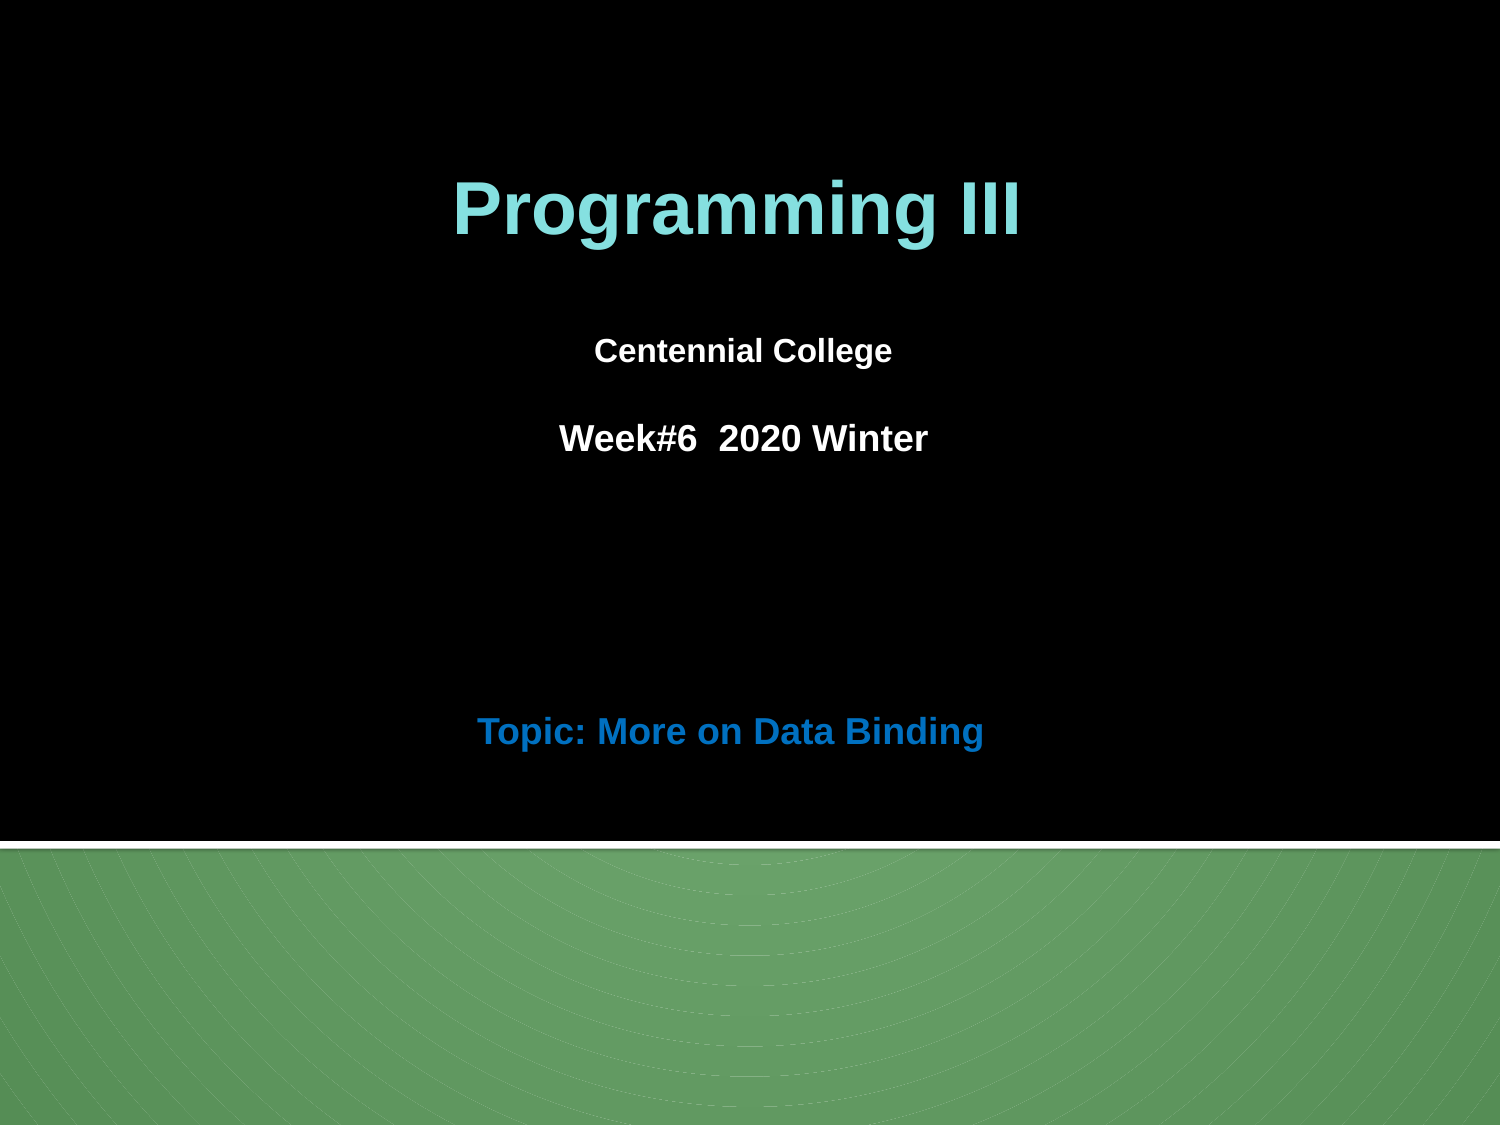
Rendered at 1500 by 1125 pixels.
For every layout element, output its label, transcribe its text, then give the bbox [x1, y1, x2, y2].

subtitle Programming III [87, 74, 1376, 301]
text_box Centennial College Week#6 2020 Winter [449, 276, 1038, 467]
text_box Topic: More on Data Binding [462, 699, 1001, 760]
